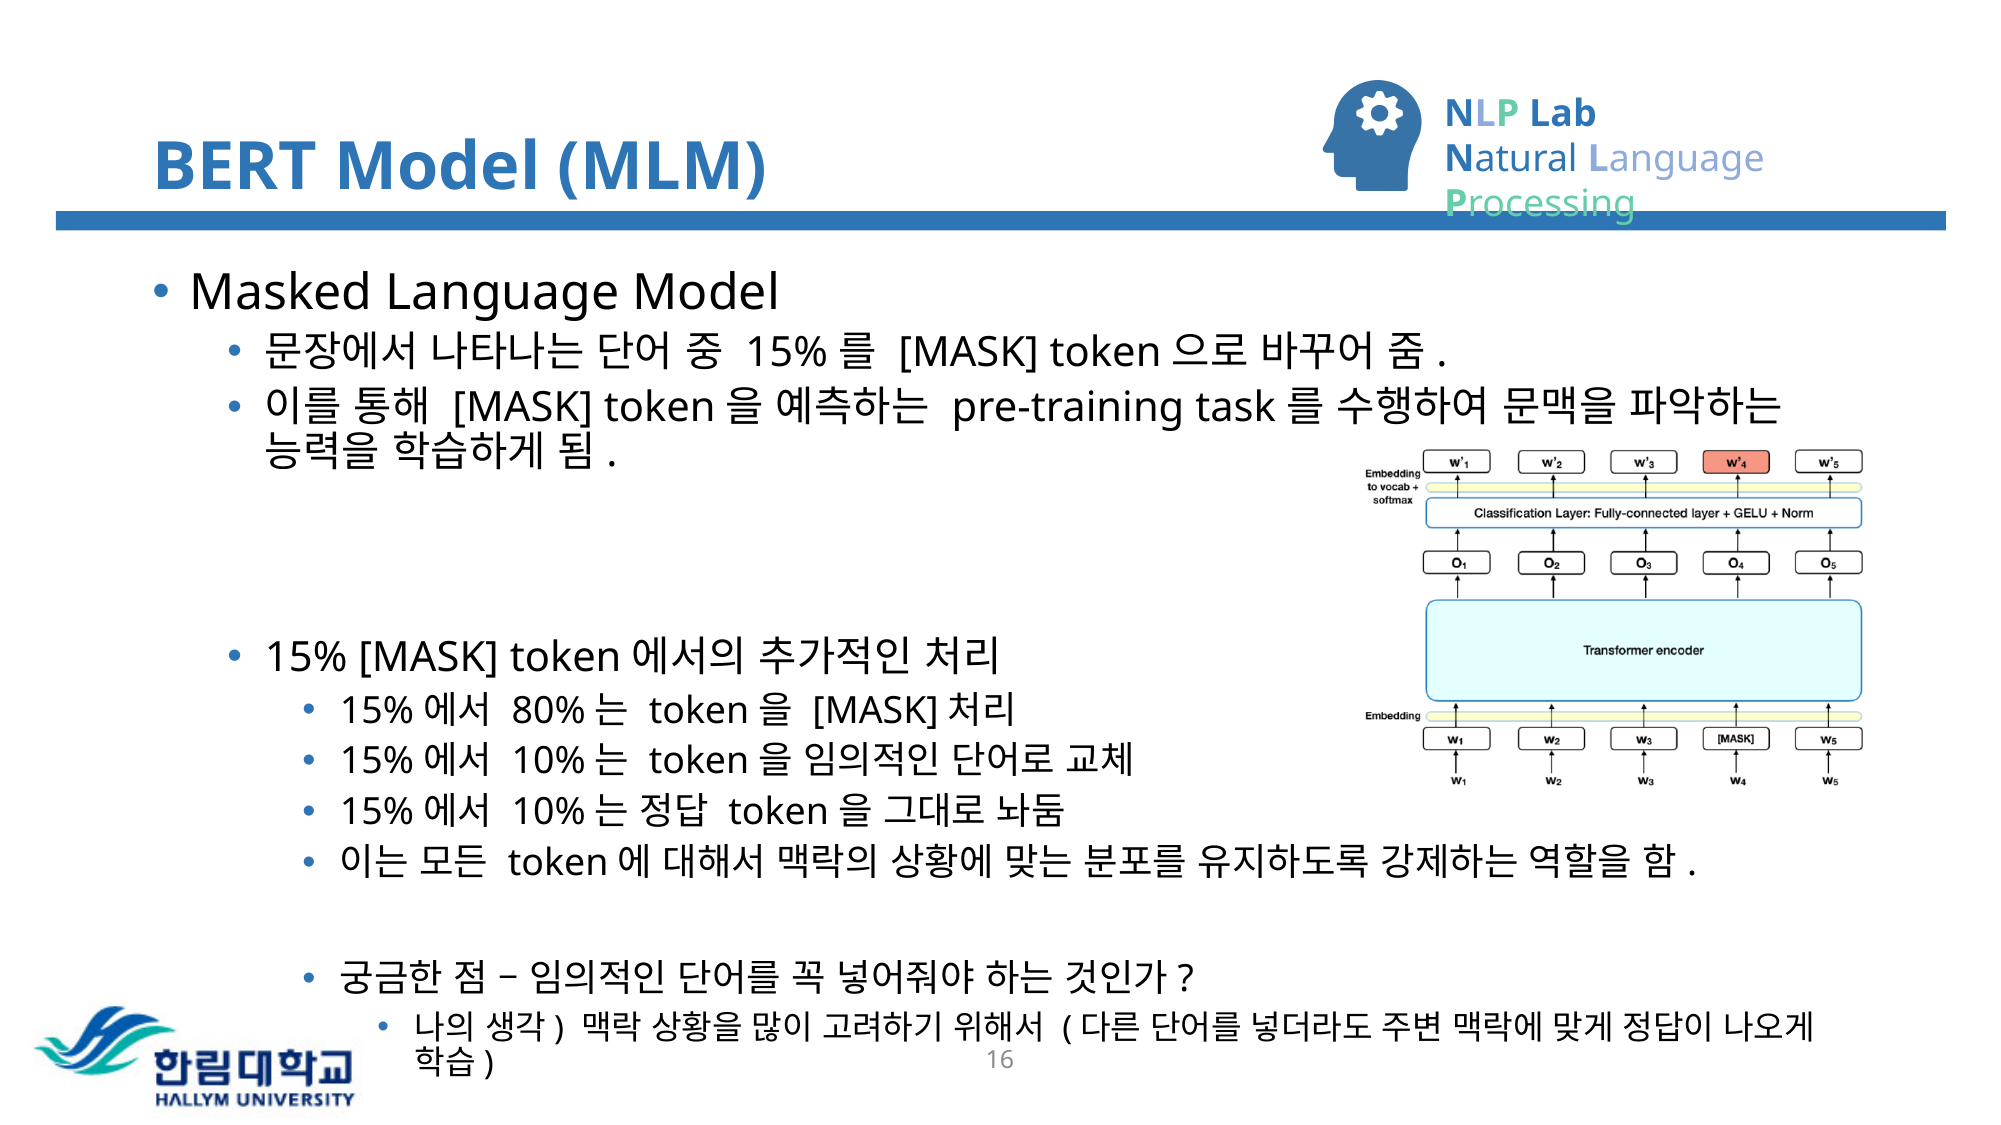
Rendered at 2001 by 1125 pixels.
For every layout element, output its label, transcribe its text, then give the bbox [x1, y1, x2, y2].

list Masked Language Model 문장에서 나타나는 단어 중 15%를 [MASK] token으로 바꾸어 줌. 이를 통해 [MASK] token을 예측하는 pre-training task를 수행하여 문맥을 파악하는 능력을 학습하게 됨. 15% [MASK] token에서의 추가적인 처리 15%에서 80%는 token을 [MASK]처리 15%에서 10%는 token을 임의적인 단어로 교체 15%에서 10%는 정답 token을 그대로 놔둠 이는 모든 token에 대해서 맥락의 상황에 맞는 분포를 유지하도록 강제하는 역할을 함. 궁금한 점 – 임의적인 단어를 꼭 넣어줘야 하는 것인가? 나의 생각) 맥락 상황을 많이 고려하기 위해서 (다른 단어를 넣더라도 주변 맥락에 맞게 정답이 나오게 학습) [137, 258, 1863, 1066]
title BERT Model (MLM) [137, 59, 1863, 212]
picture [1343, 441, 1877, 792]
slide_number 15 [774, 1030, 1225, 1091]
picture [27, 1000, 370, 1120]
